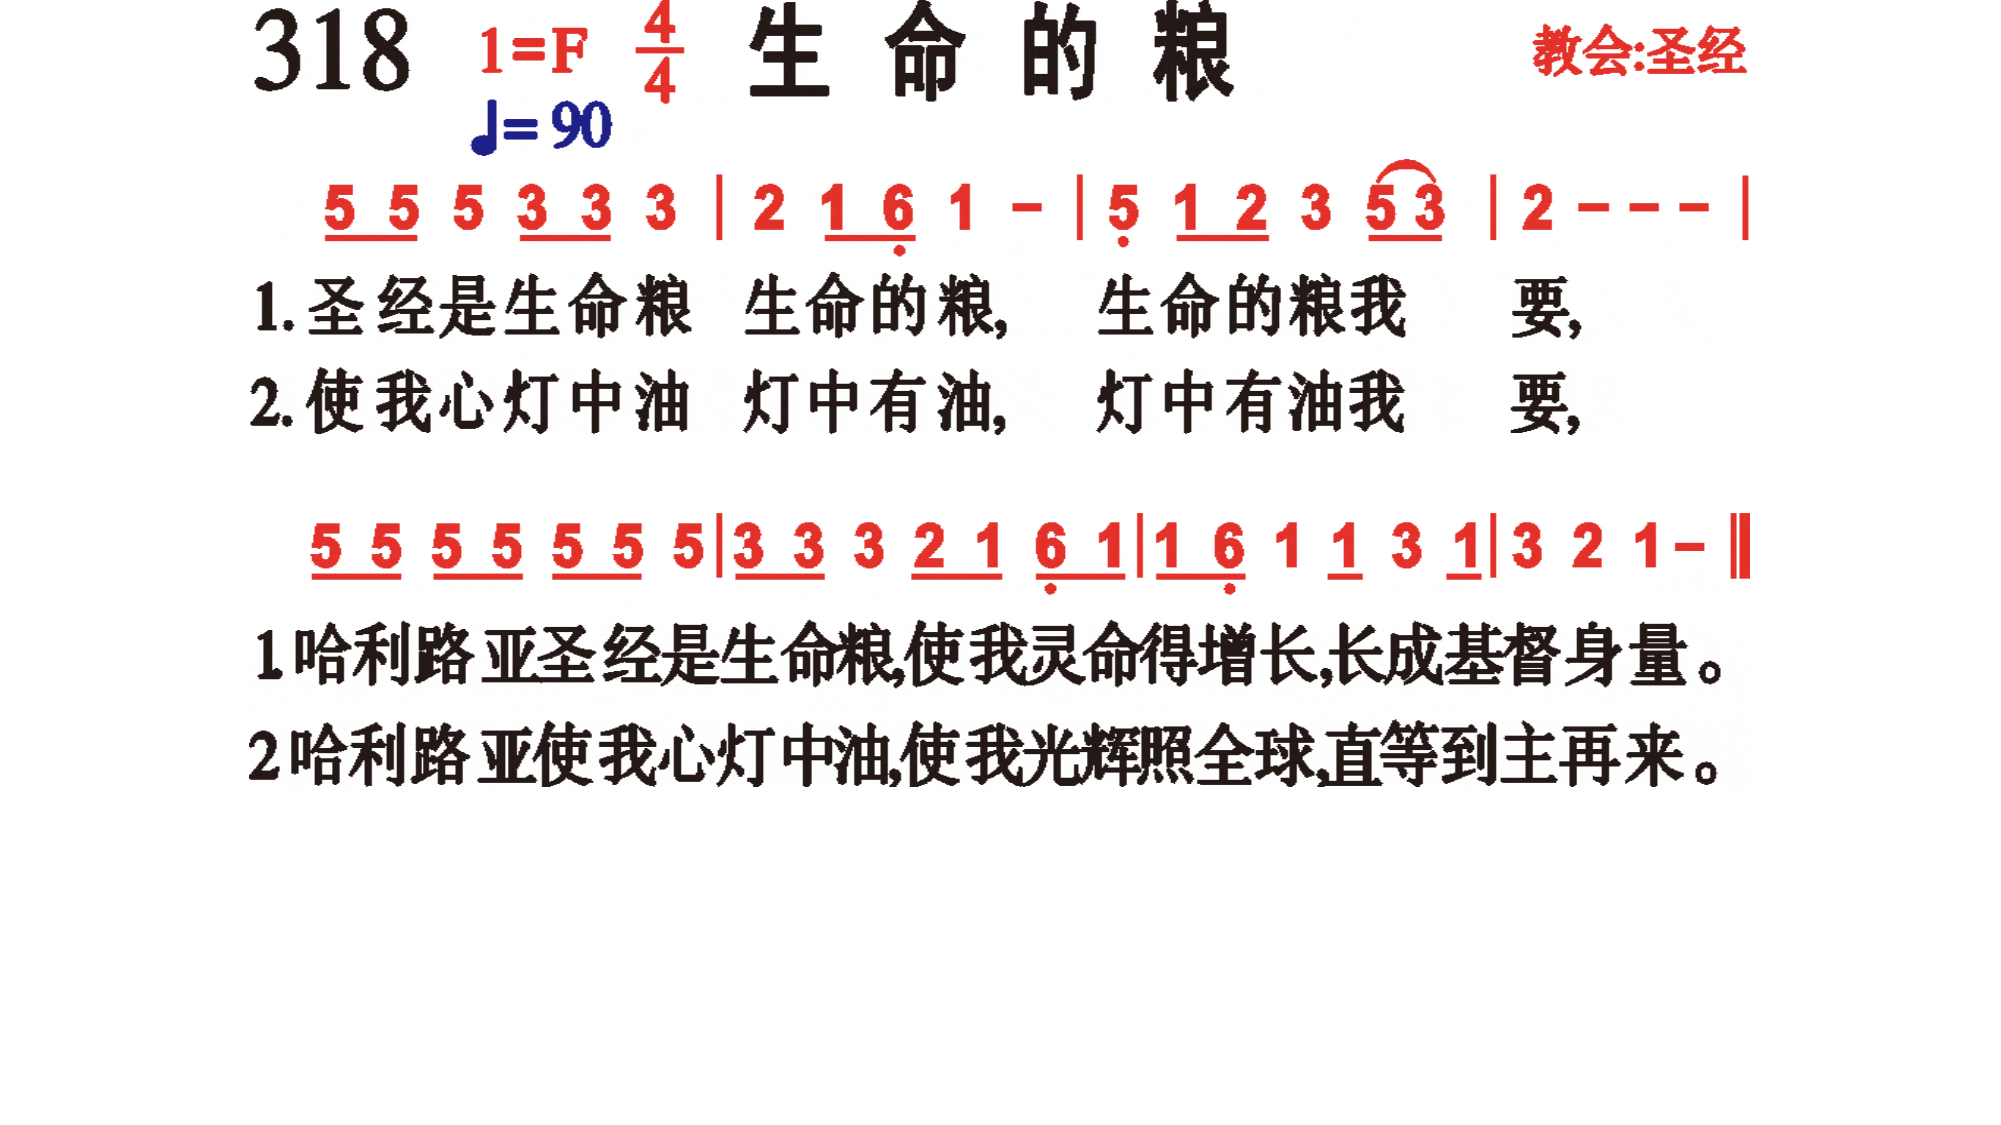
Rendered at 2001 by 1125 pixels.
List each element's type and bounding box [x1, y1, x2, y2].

picture [249, 0, 1750, 787]
